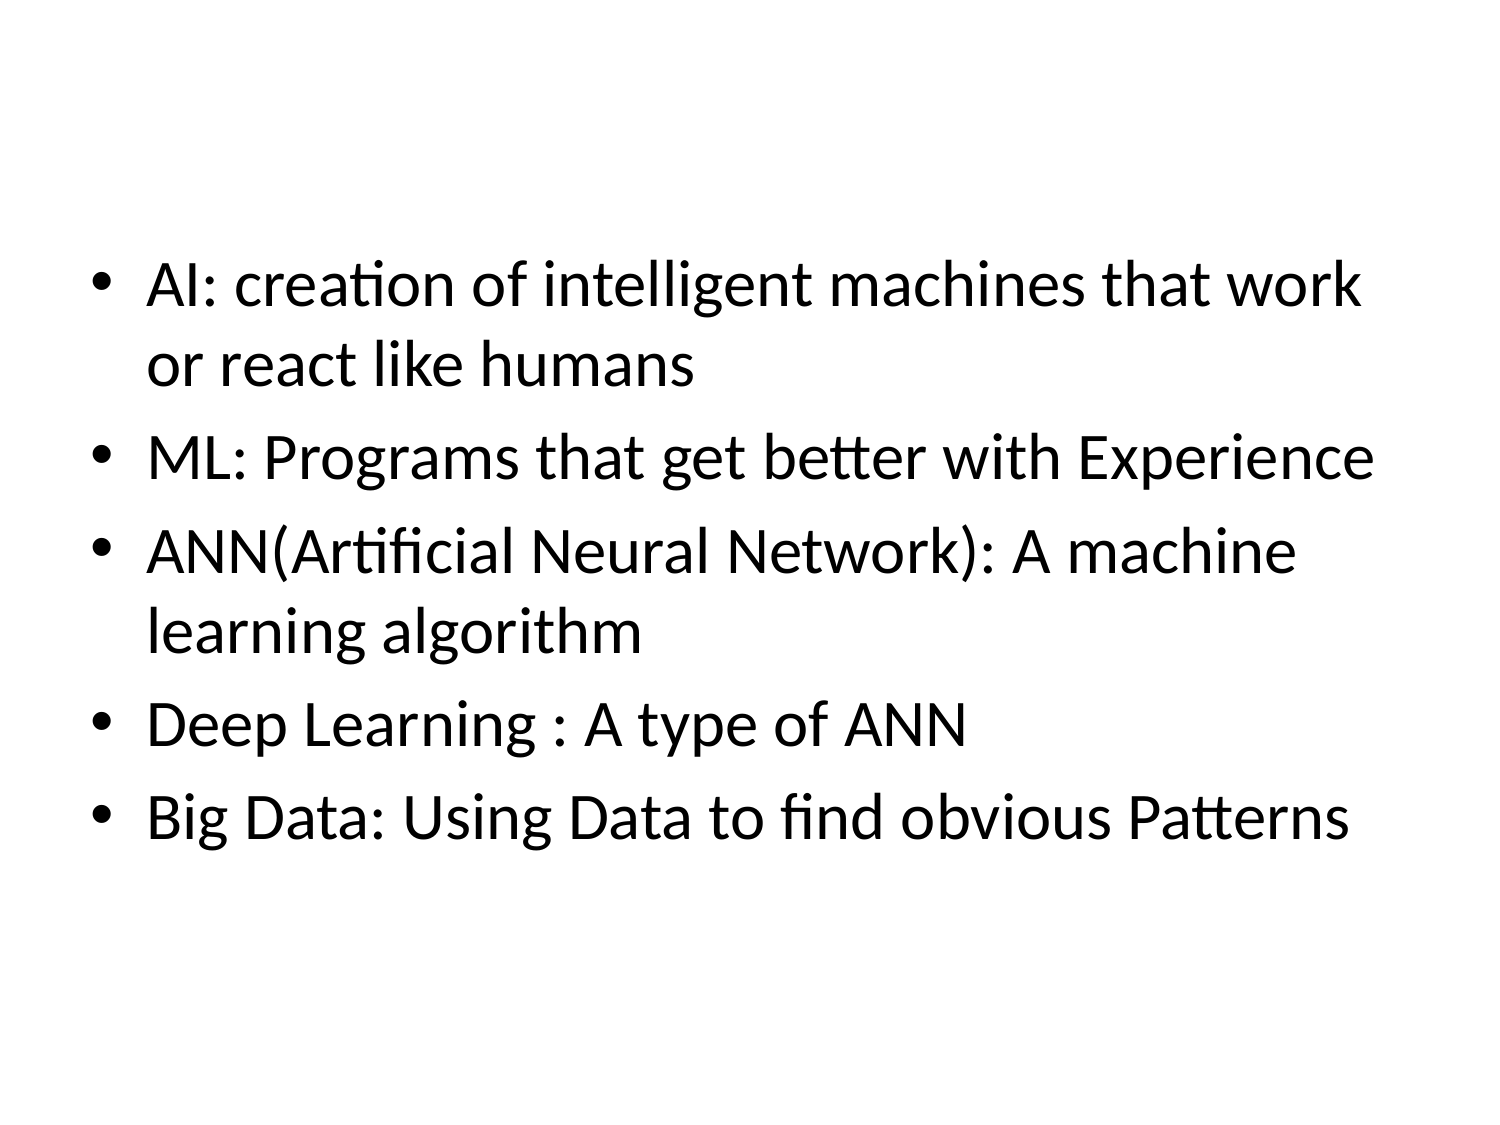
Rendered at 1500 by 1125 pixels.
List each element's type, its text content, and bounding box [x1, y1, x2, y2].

list AI: creation of intelligent machines that work or react like humans ML: Programs that get better with Experience ANN(Artificial Neural Network): A machine learning algorithm Deep Learning : A type of ANN Big Data: Using Data to find obvious Patterns [75, 232, 1425, 1125]
